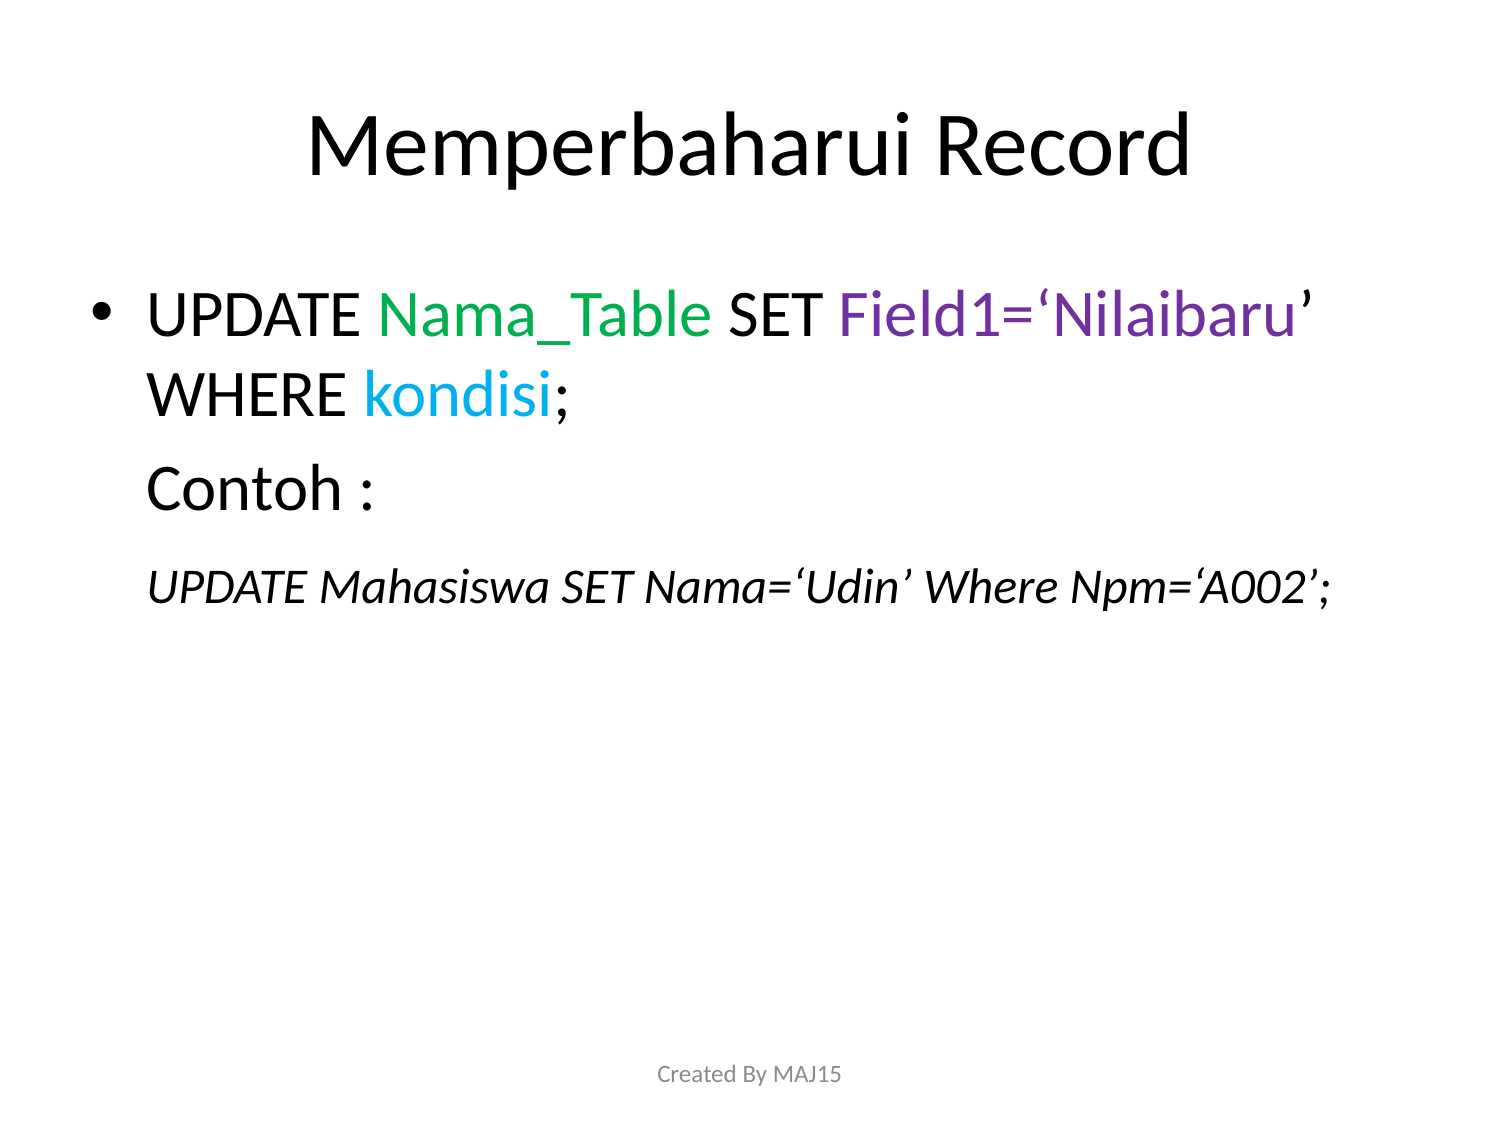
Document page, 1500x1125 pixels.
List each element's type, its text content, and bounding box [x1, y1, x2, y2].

footer Created By MAJ15 [512, 1042, 988, 1103]
title Memperbaharui Record [75, 45, 1425, 233]
list UPDATE Nama_Table SET Field1=‘Nilaibaru’ WHERE kondisi; Contoh : UPDATE Mahasiswa SET Nama=‘Udin’ Where Npm=‘A002’; [75, 262, 1425, 1005]
